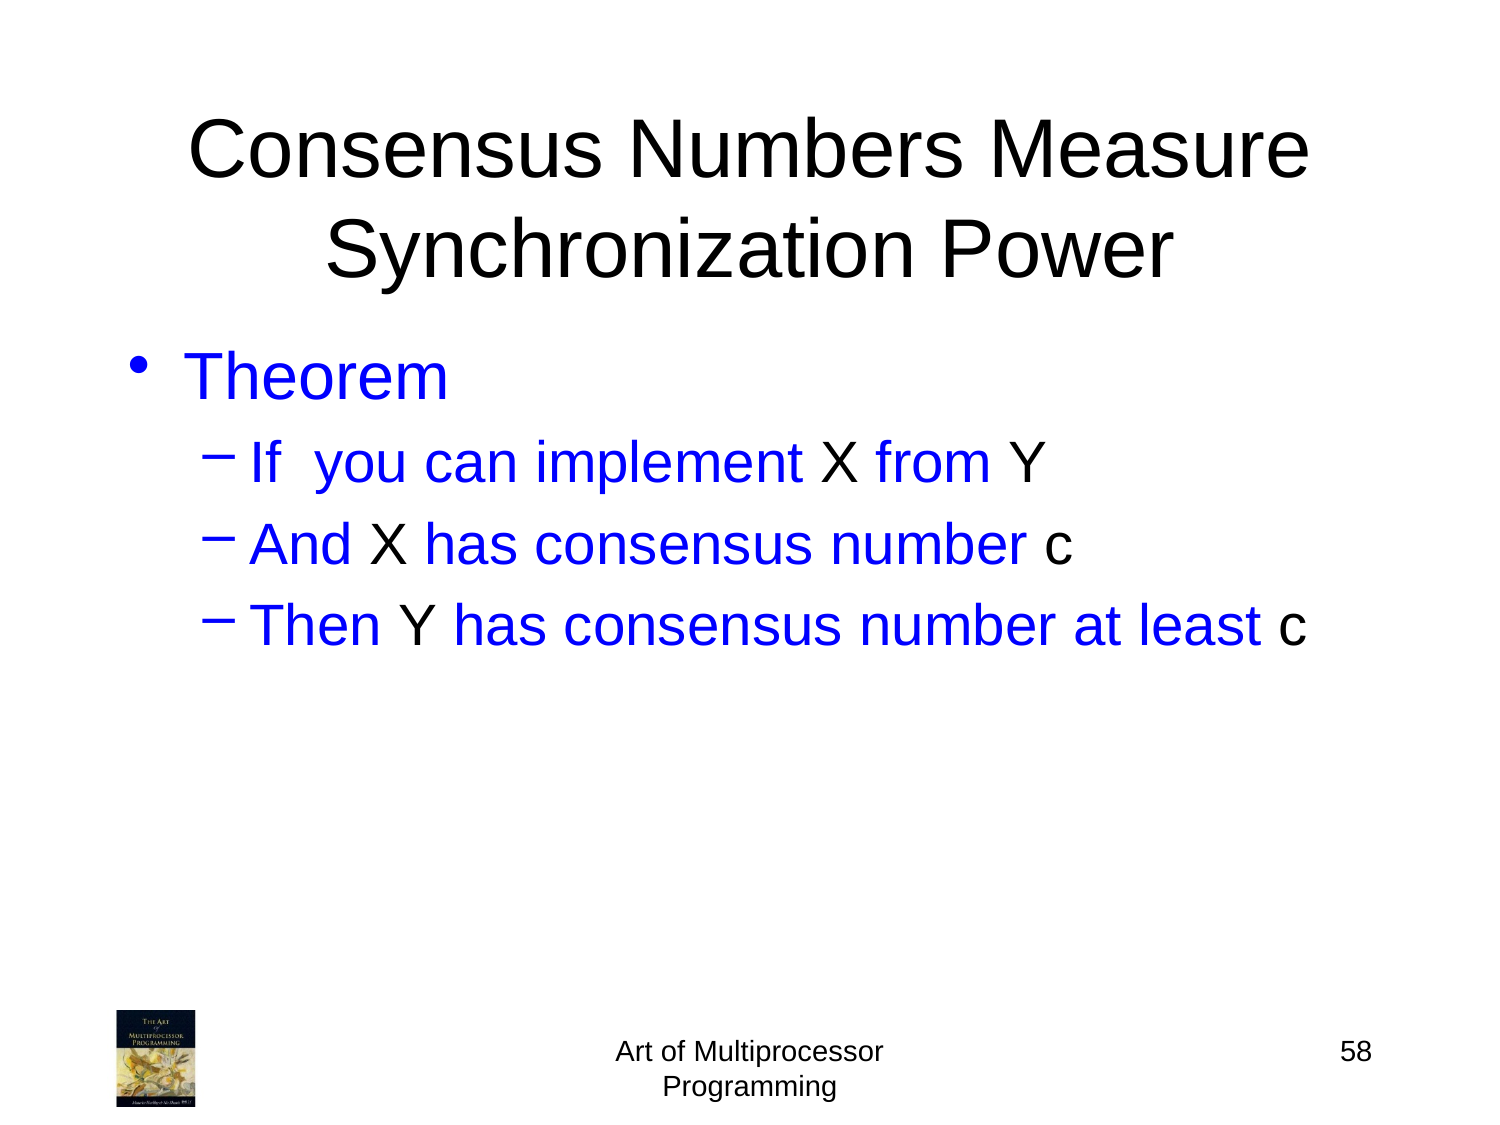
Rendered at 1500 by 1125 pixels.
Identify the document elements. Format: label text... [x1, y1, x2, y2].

slide_number 58 [1074, 1024, 1388, 1101]
title Consensus Numbers Measure Synchronization Power [112, 99, 1388, 288]
list Theorem If you can implement X from Y And X has consensus number c Then Y has consensus number at least c [112, 324, 1388, 1000]
picture [107, 1010, 204, 1107]
text_box Art of Multiprocessor Programming [512, 1024, 988, 1100]
